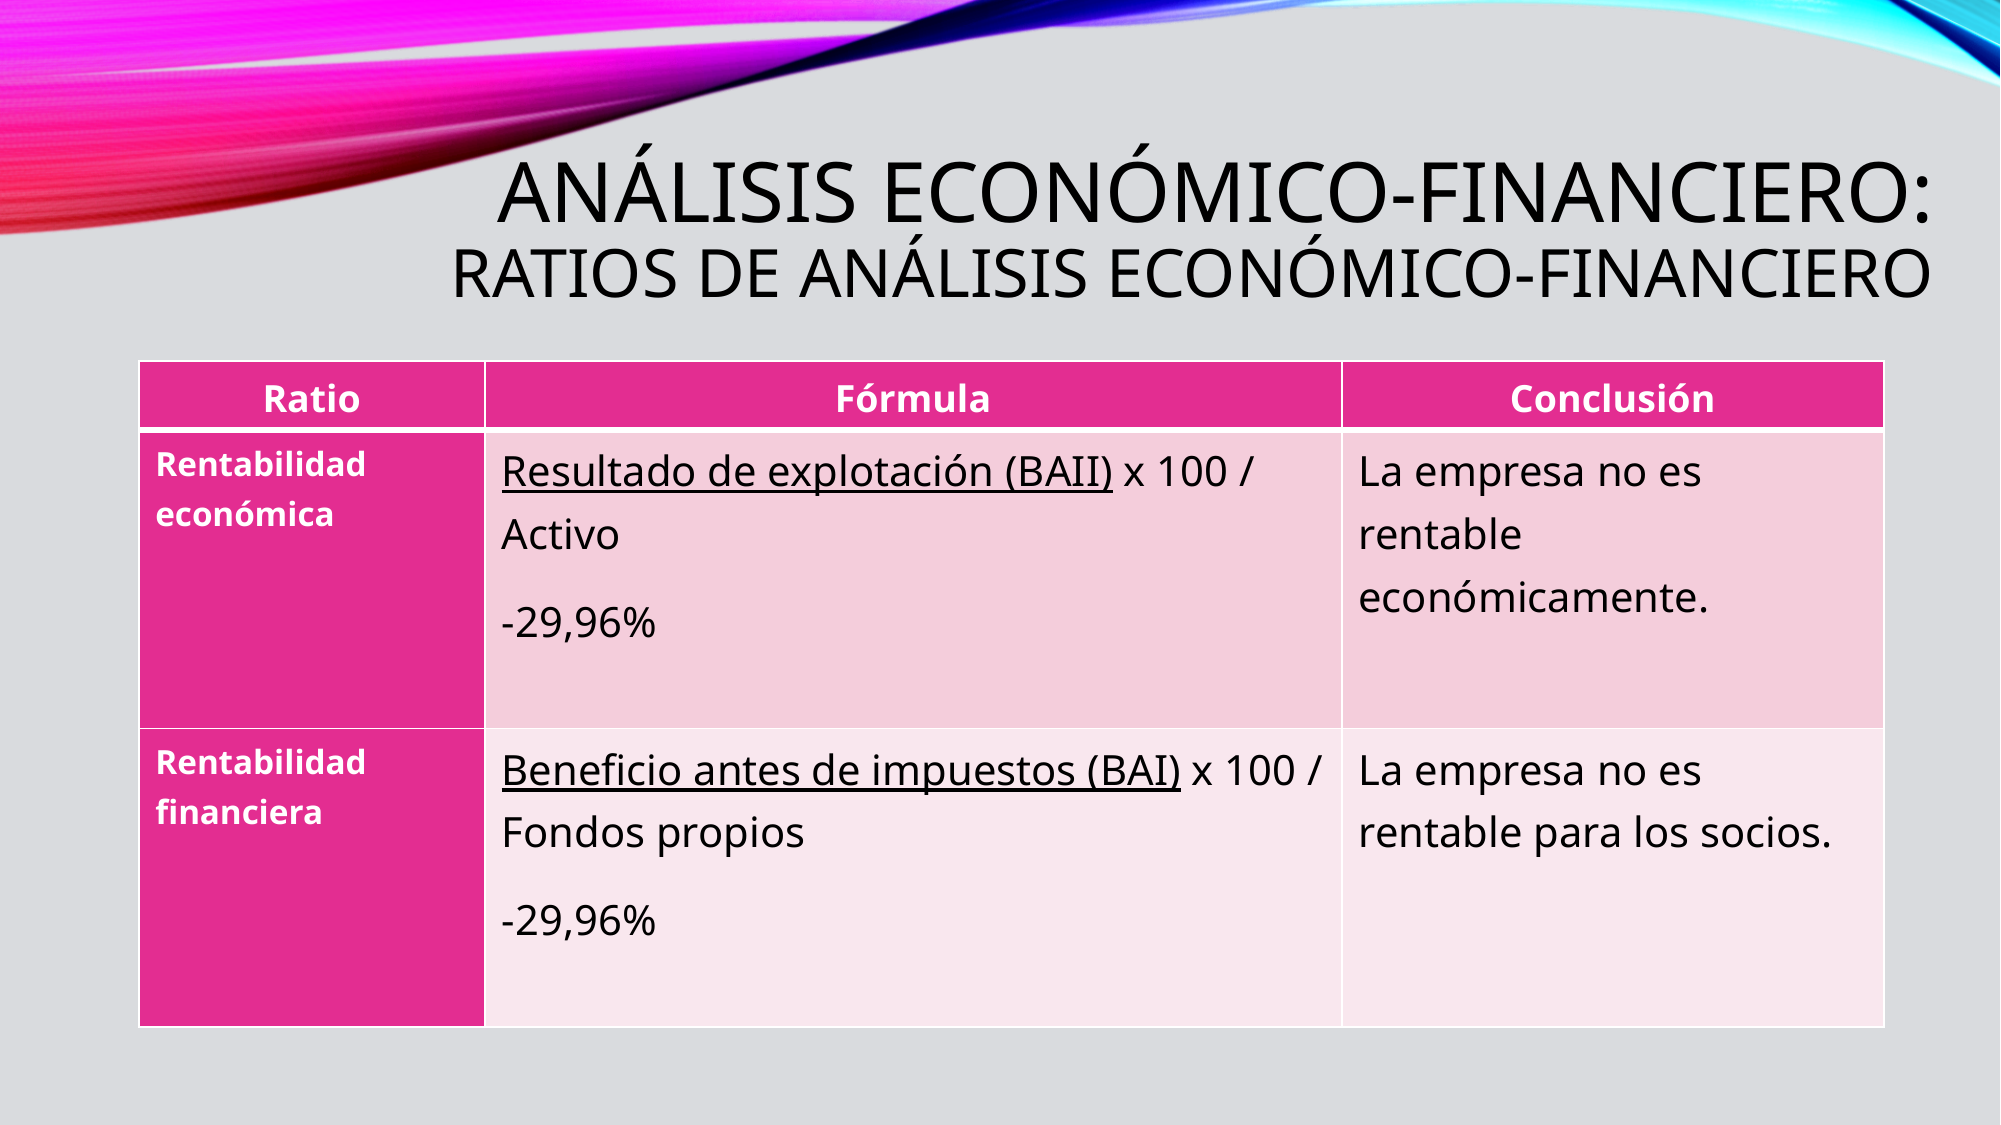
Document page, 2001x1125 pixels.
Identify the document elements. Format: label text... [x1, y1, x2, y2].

table_header Ratio [140, 362, 484, 427]
picture [1910, 0, 2000, 45]
table_header Fórmula [486, 362, 1341, 427]
table_cell Rentabilidad financiera [140, 729, 484, 1026]
picture [1890, 0, 2000, 75]
table_cell La empresa no es rentable para los socios. [1343, 729, 1883, 1026]
table_cell Beneficio antes de impuestos (BAI) x 100 / Fondos propios -29,96% [486, 729, 1341, 1026]
picture [0, 0, 2000, 237]
title Análisis económico-financiero: Ratios de análisis económico-financiero [386, 125, 1950, 338]
table_cell Rentabilidad económica [140, 433, 484, 728]
table_header Conclusión [1343, 362, 1883, 427]
table_cell La empresa no es rentable económicamente. [1343, 433, 1883, 728]
table_cell Resultado de explotación (BAII) x 100 / Activo -29,96% [486, 433, 1341, 728]
